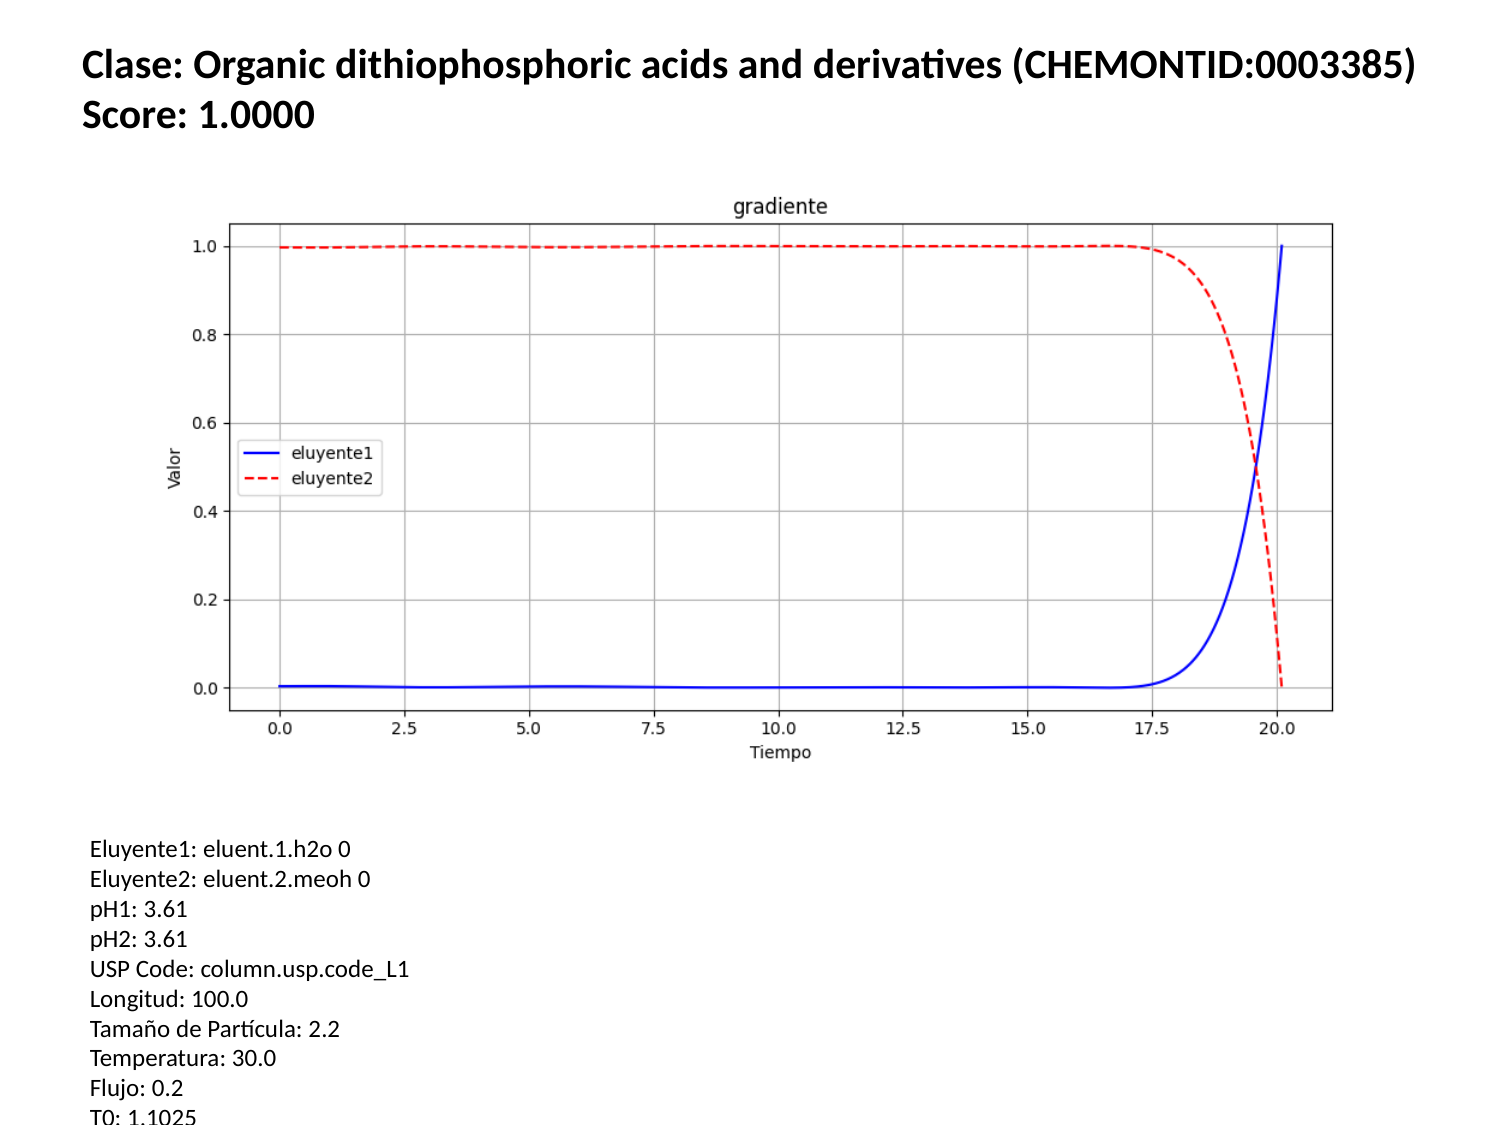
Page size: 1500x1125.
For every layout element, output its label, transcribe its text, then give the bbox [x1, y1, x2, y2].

text_box Eluyente1: eluent.1.h2o 0 Eluyente2: eluent.2.meoh 0 pH1: 3.61 pH2: 3.61 USP Code: column.usp.code_L1 Longitud: 100.0 Tamaño de Partícula: 2.2 Temperatura: 30.0 Flujo: 0.2 T0: 1.1025 [74, 825, 1425, 1125]
picture [149, 179, 1351, 781]
text_box Clase: Organic dithiophosphoric acids and derivatives (CHEMONTID:0003385) Score: 1.0000 [67, 29, 1433, 145]
